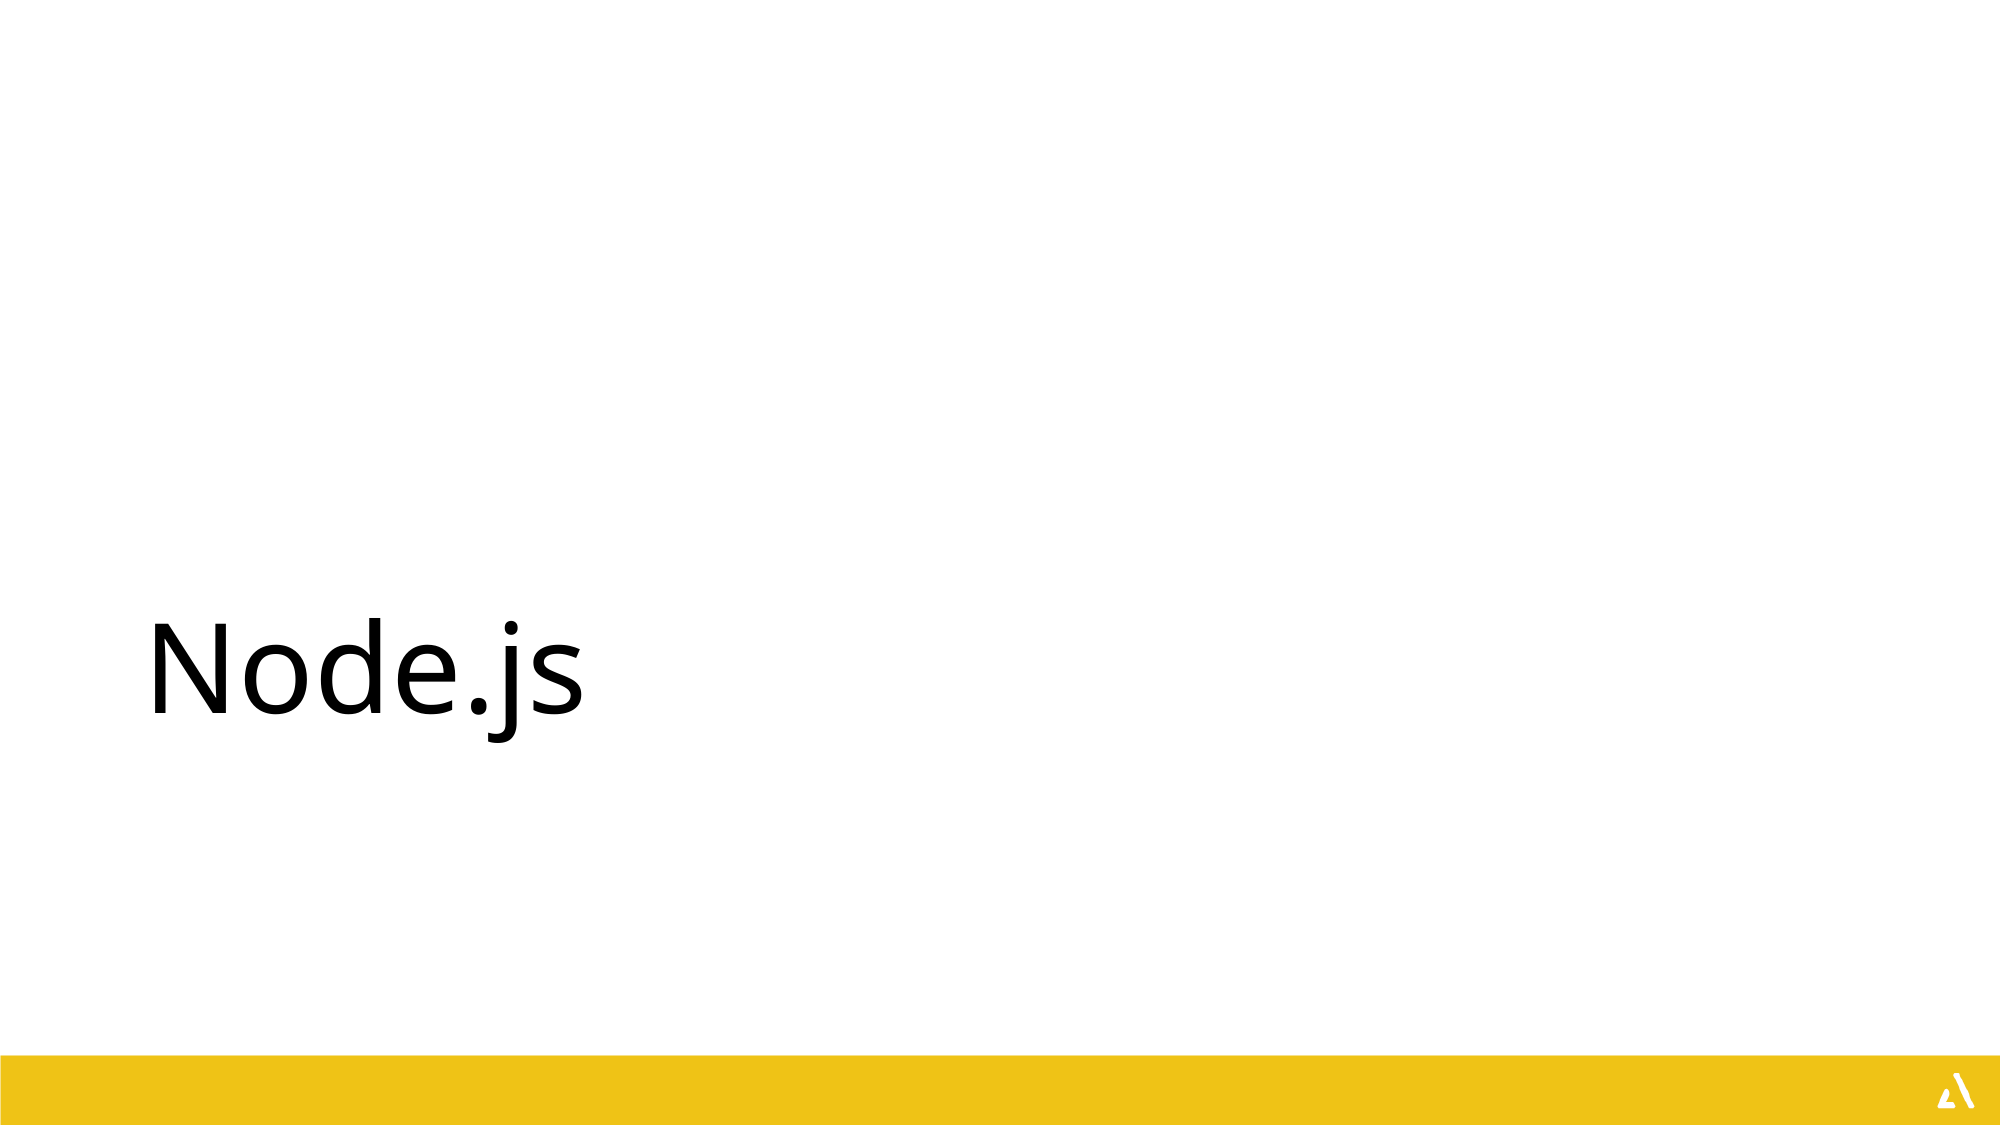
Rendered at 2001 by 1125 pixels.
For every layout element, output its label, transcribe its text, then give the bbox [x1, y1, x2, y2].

title Node.js [135, 279, 1862, 749]
picture [0, 1055, 2000, 1125]
